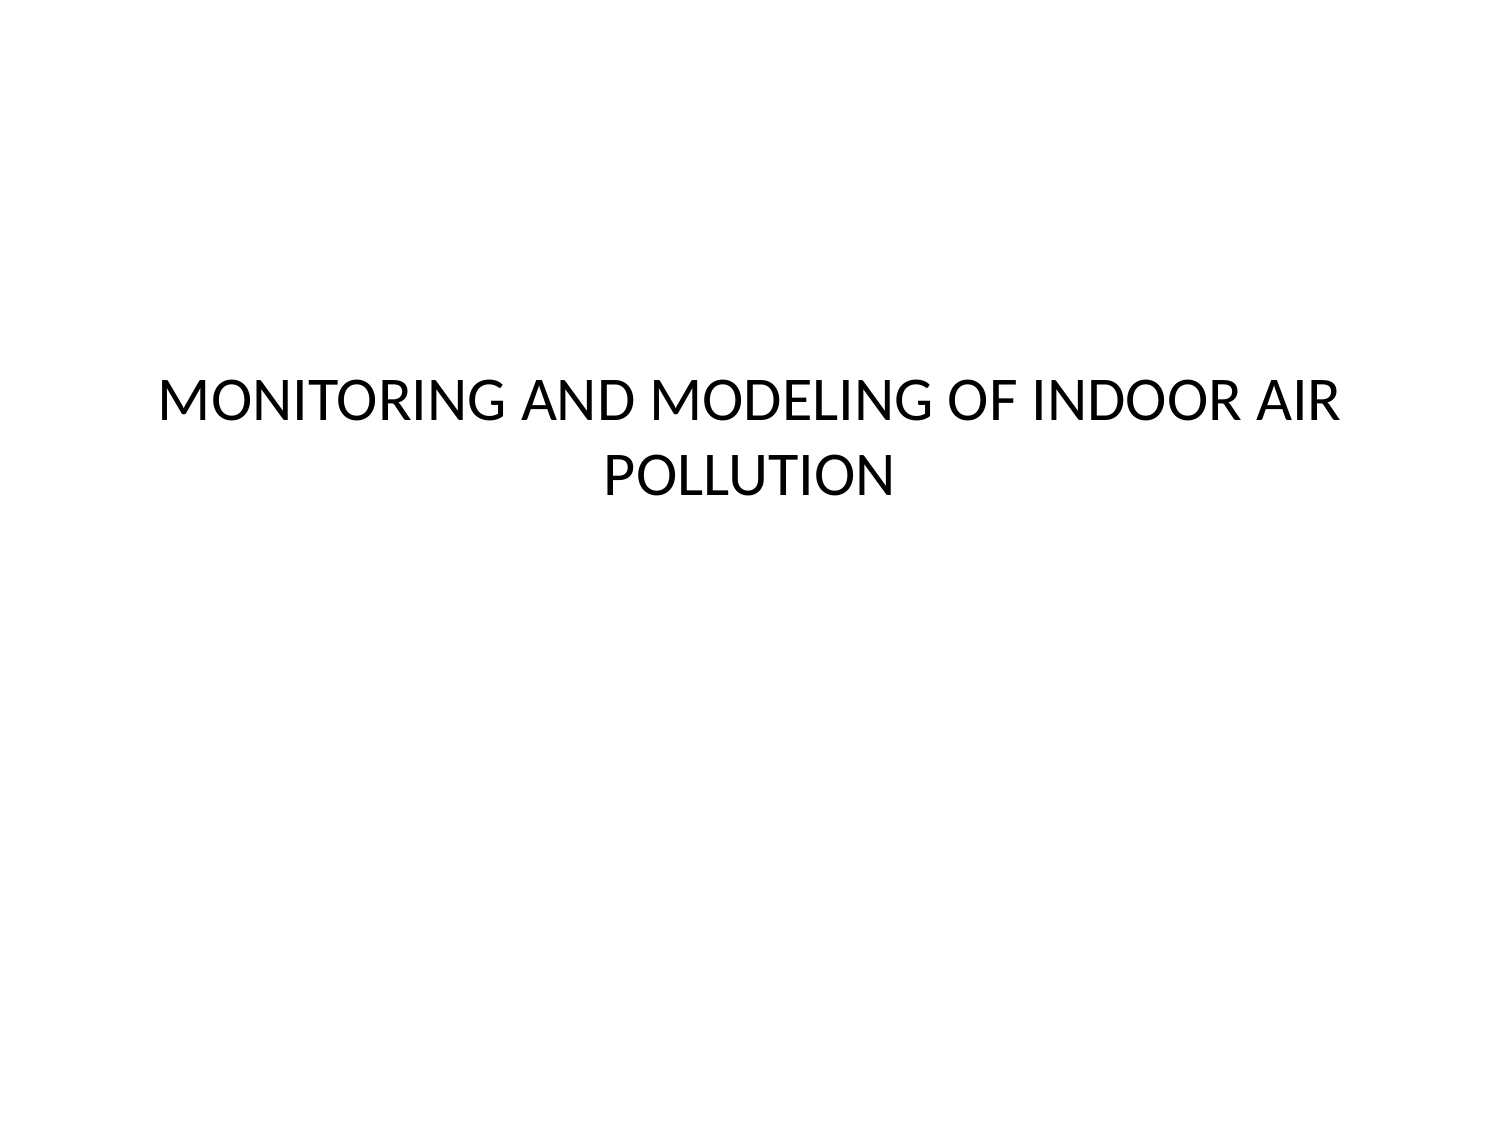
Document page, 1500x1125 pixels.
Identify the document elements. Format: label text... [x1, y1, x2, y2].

title MONITORING AND MODELING OF INDOOR AIR POLLUTION [112, 349, 1388, 591]
